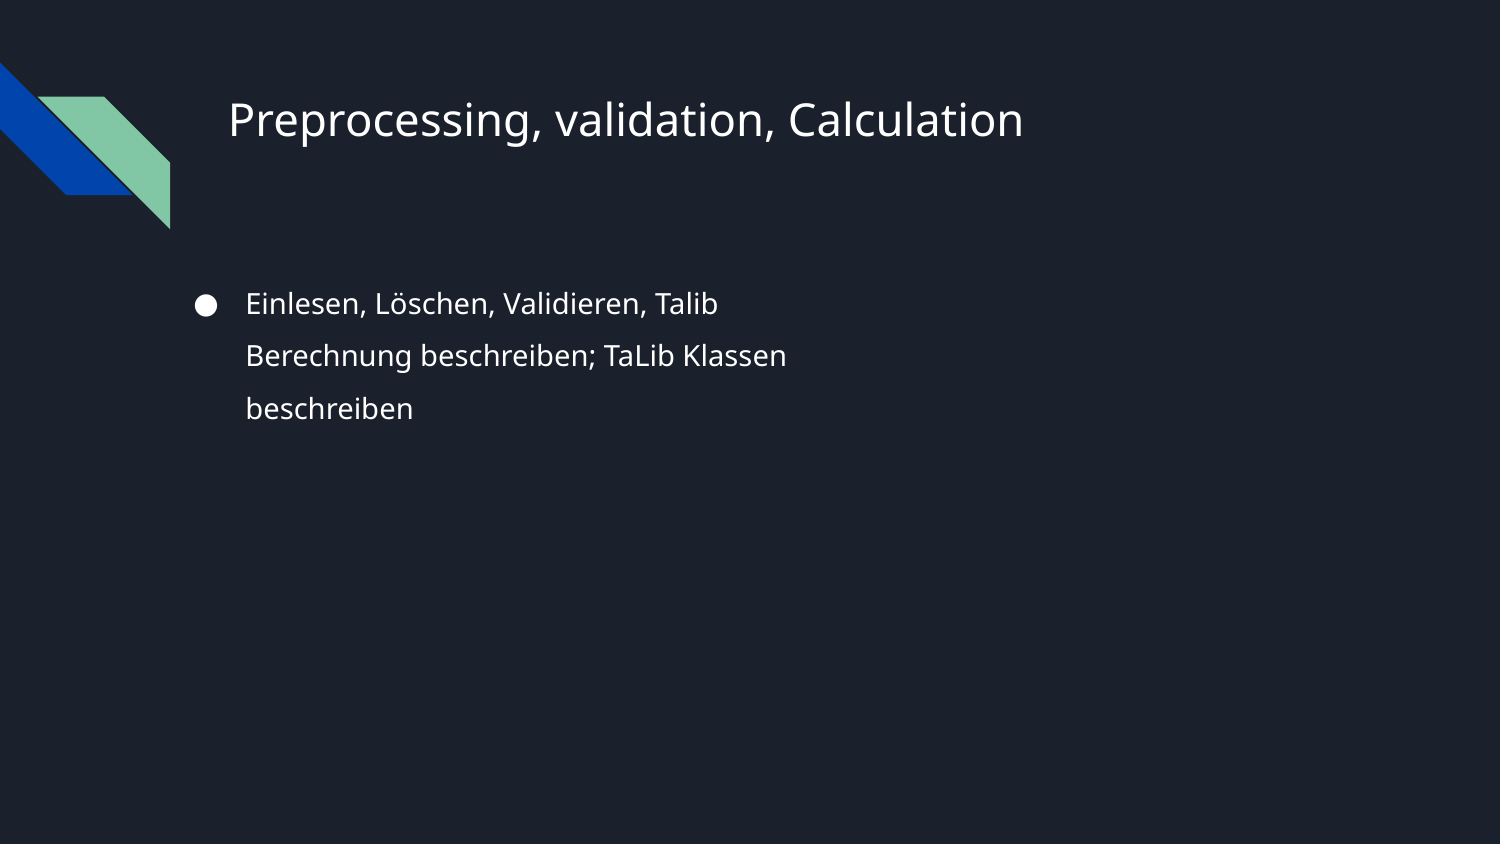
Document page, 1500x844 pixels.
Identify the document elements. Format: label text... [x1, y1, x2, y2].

title Preprocessing, validation, Calculation [212, 75, 1368, 161]
text_box Einlesen, Löschen, Validieren, Talib Berechnung beschreiben; TaLib Klassen beschreiben [155, 246, 862, 831]
